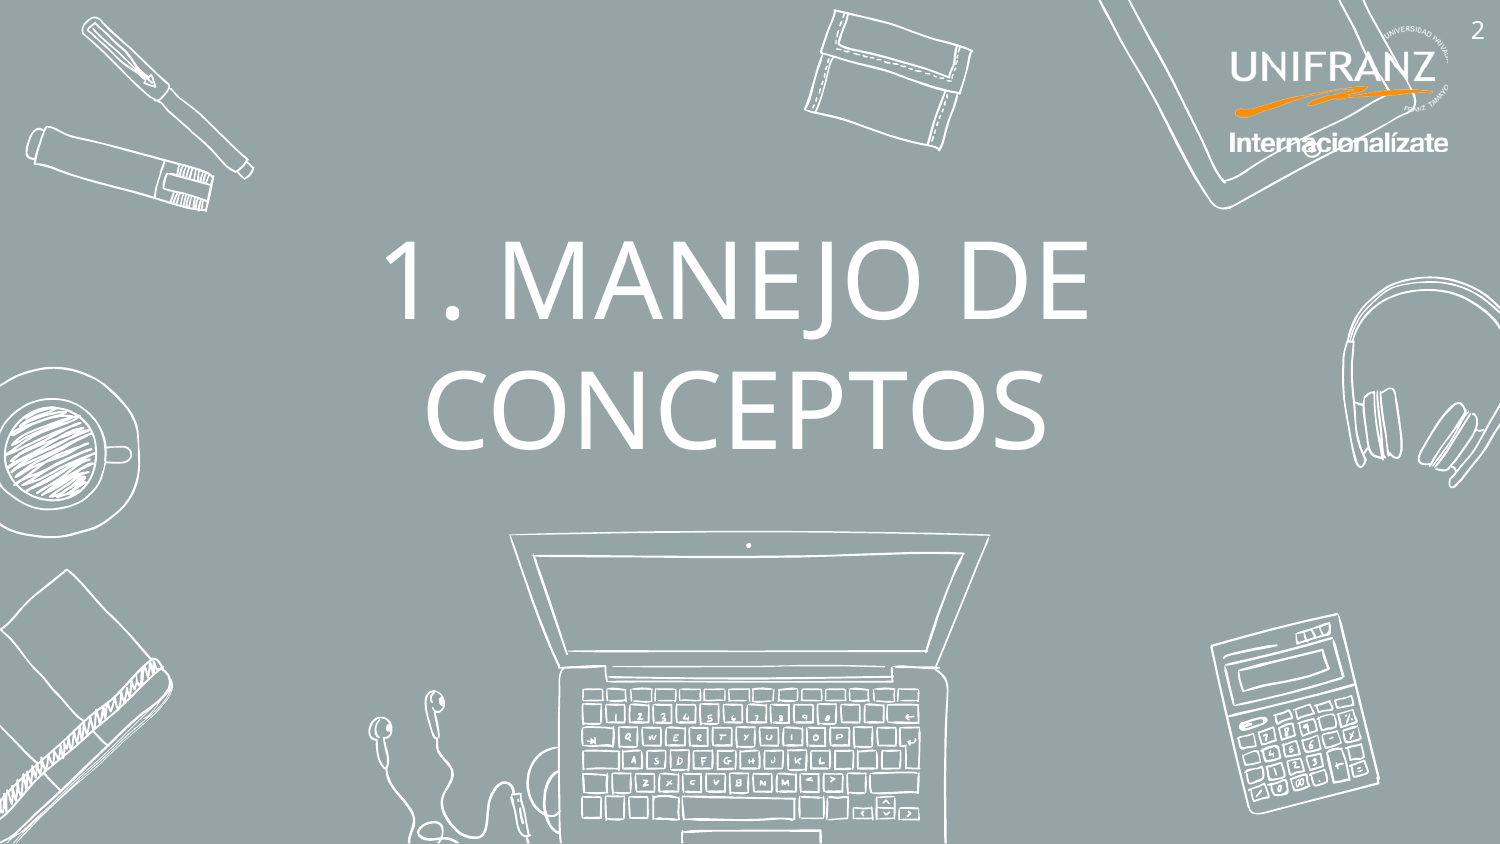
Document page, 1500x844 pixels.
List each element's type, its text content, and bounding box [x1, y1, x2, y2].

title 1. MANEJO DE CONCEPTOS [241, 296, 1230, 487]
slide_number 2 [1435, 0, 1500, 53]
picture [1229, 26, 1448, 153]
